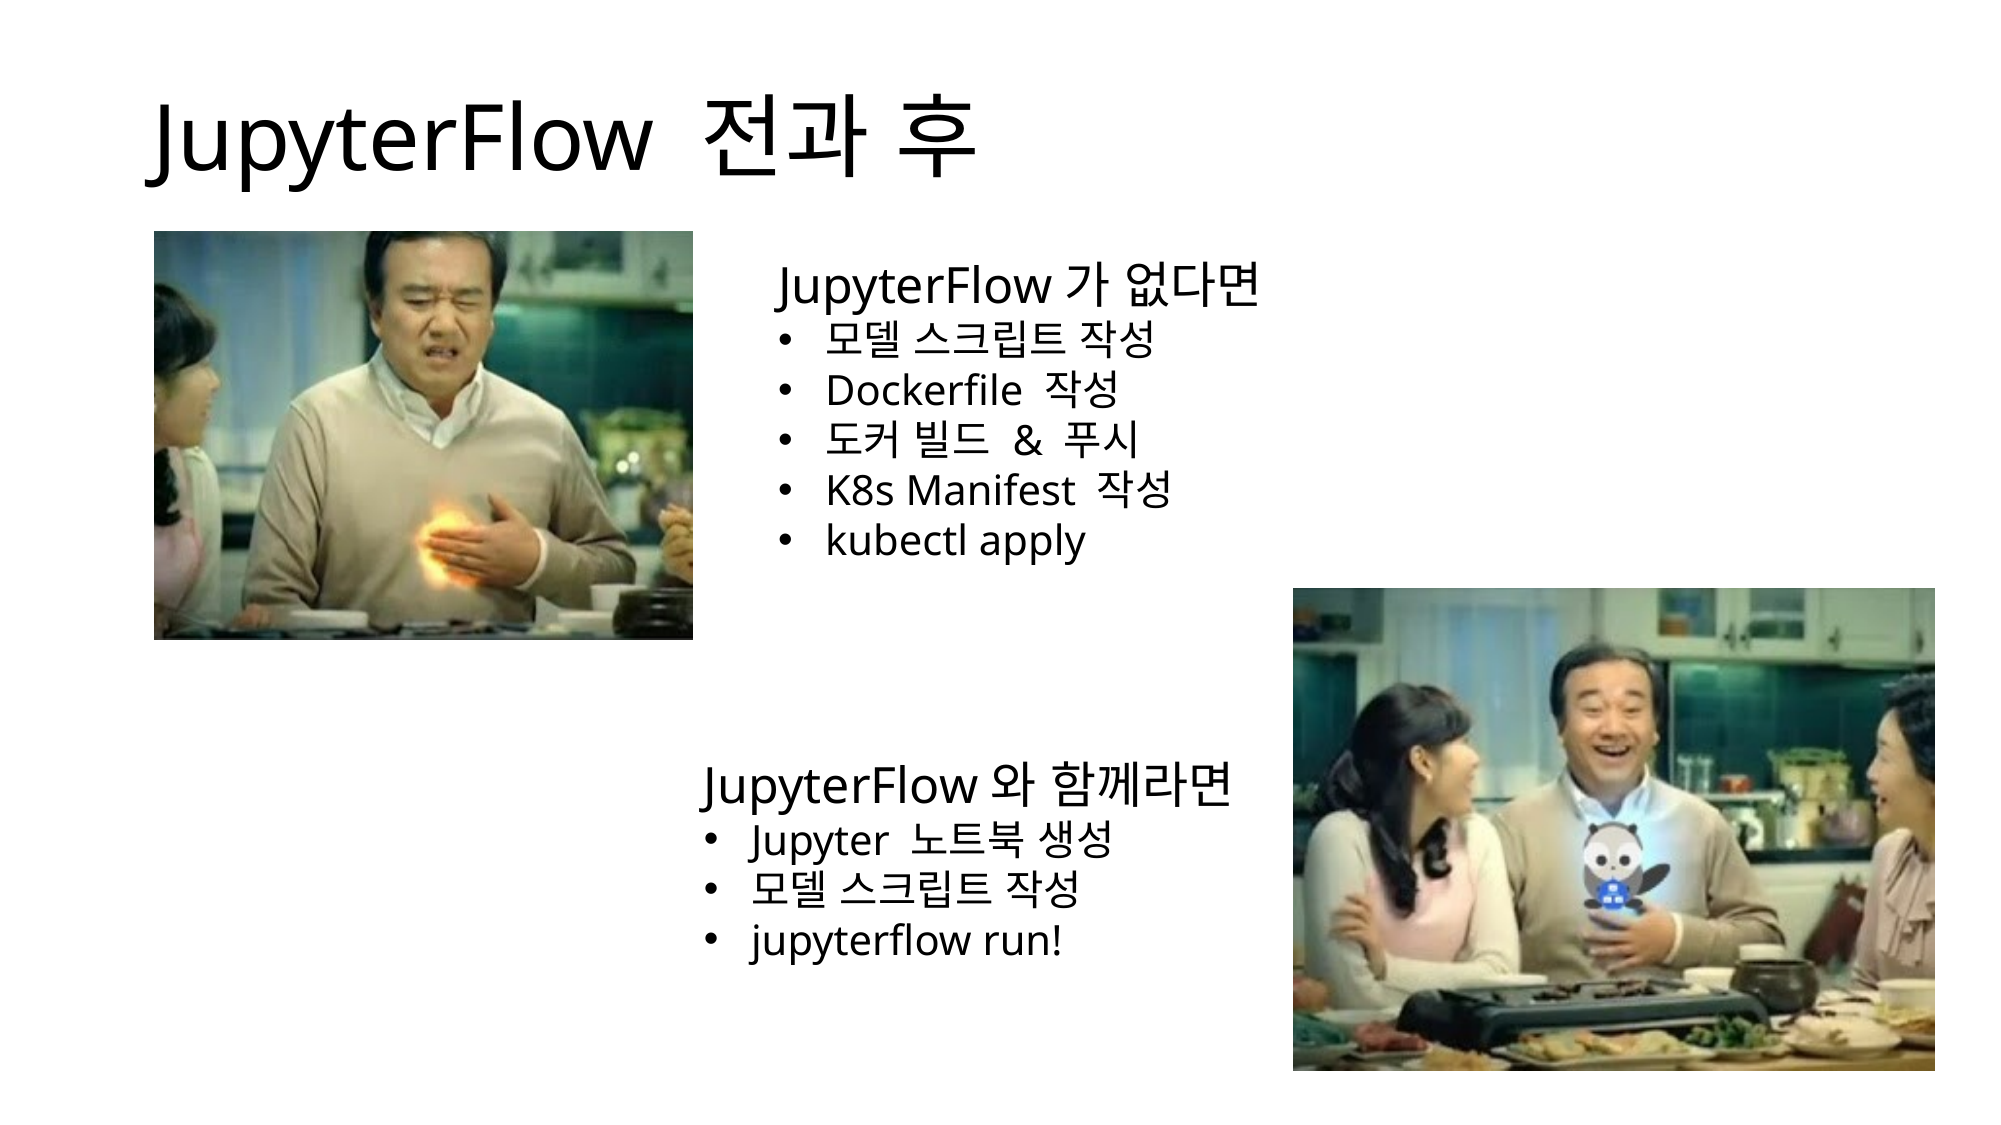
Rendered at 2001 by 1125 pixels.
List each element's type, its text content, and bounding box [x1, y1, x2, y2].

picture [1293, 588, 1935, 1071]
title JupyterFlow 전과 후 [137, 65, 1863, 217]
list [154, 231, 693, 640]
text_box JupyterFlow가 없다면 모델 스크립트 작성 Dockerfile 작성 도커 빌드 & 푸시 K8s Manifest 작성 kubectl apply [763, 246, 1764, 572]
text_box JupyterFlow와 함께라면 Jupyter 노트북 생성 모델 스크립트 작성 jupyterflow run! [689, 746, 1264, 971]
